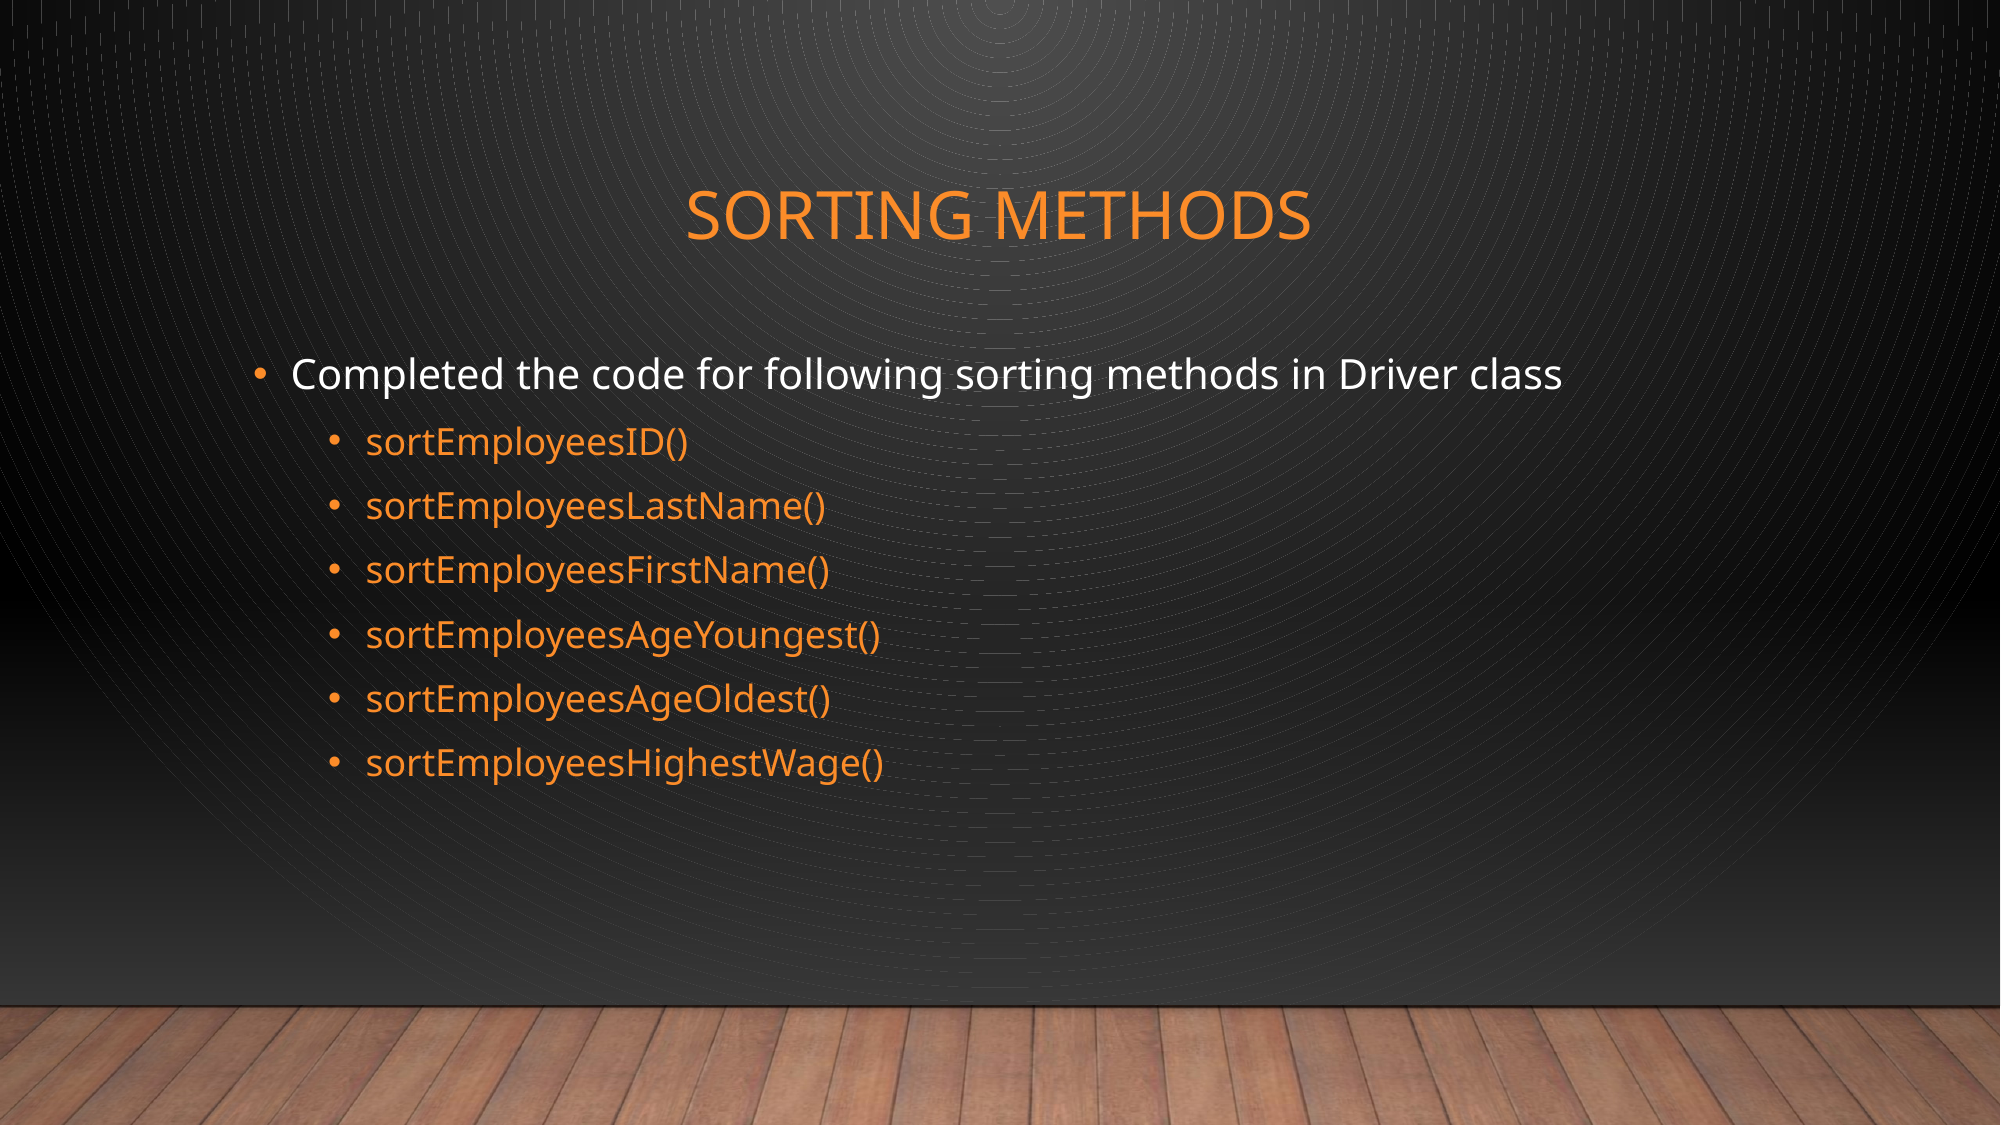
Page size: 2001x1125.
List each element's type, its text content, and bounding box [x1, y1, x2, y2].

title Sorting methods [238, 131, 1763, 305]
list Completed the code for following sorting methods in Driver class sortEmployeesID() sortEmployeesLastName() sortEmployeesFirstName() sortEmployeesAgeYoungest() sortEmployeesAgeOldest() sortEmployeesHighestWage() [238, 330, 1763, 897]
picture [0, 1005, 2000, 1125]
